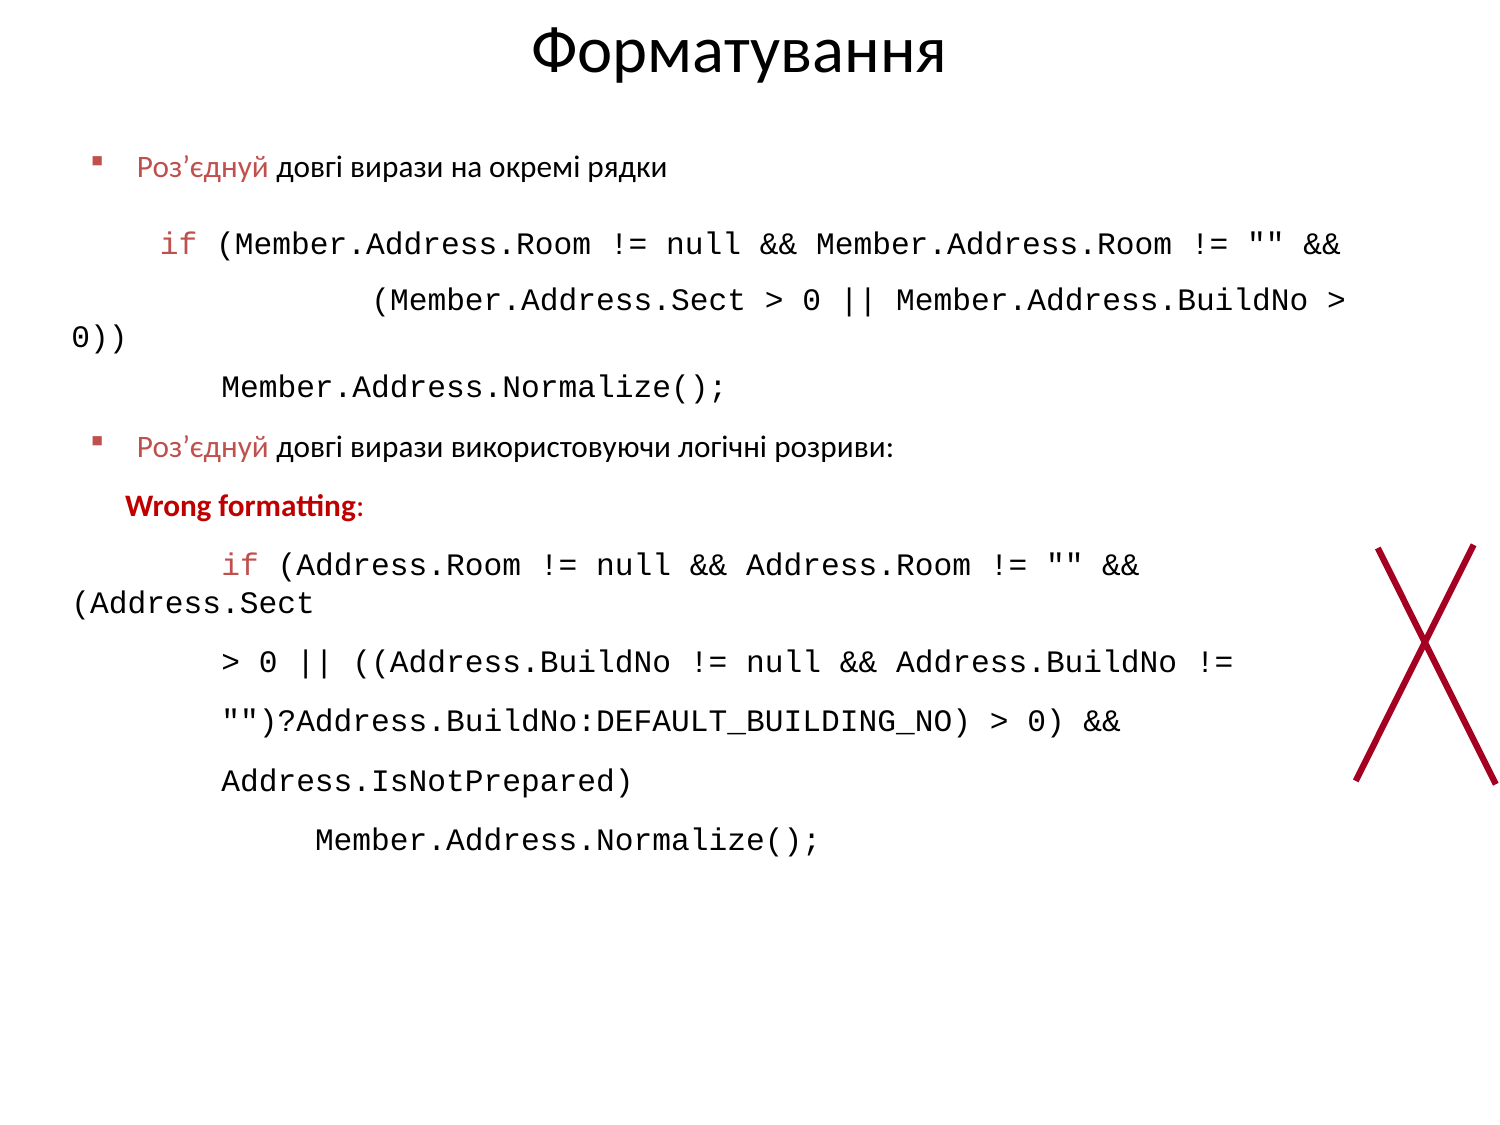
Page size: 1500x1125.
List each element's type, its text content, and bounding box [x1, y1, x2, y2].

title Форматування [64, 0, 1415, 140]
list Роз’єднуй довгі вирази на окремі рядки if (Member.Address.Room != null && Member.Address.Room != "" && (Member.Address.Sect > 0 || Member.Address.BuildNo > 0)) Member.Address.Normalize(); Роз’єднуй довгі вирази використовуючи логічні розриви: Wrong formatting: if (Address.Room != null && Address.Room != "" && (Address.Sect > 0 || ((Address.BuildNo != null && Address.BuildNo != "")?Address.BuildNo:DEFAULT_BUILDING_NO) > 0) && Address.IsNotPrepared) Member.Address.Normalize(); [0, 139, 1400, 882]
